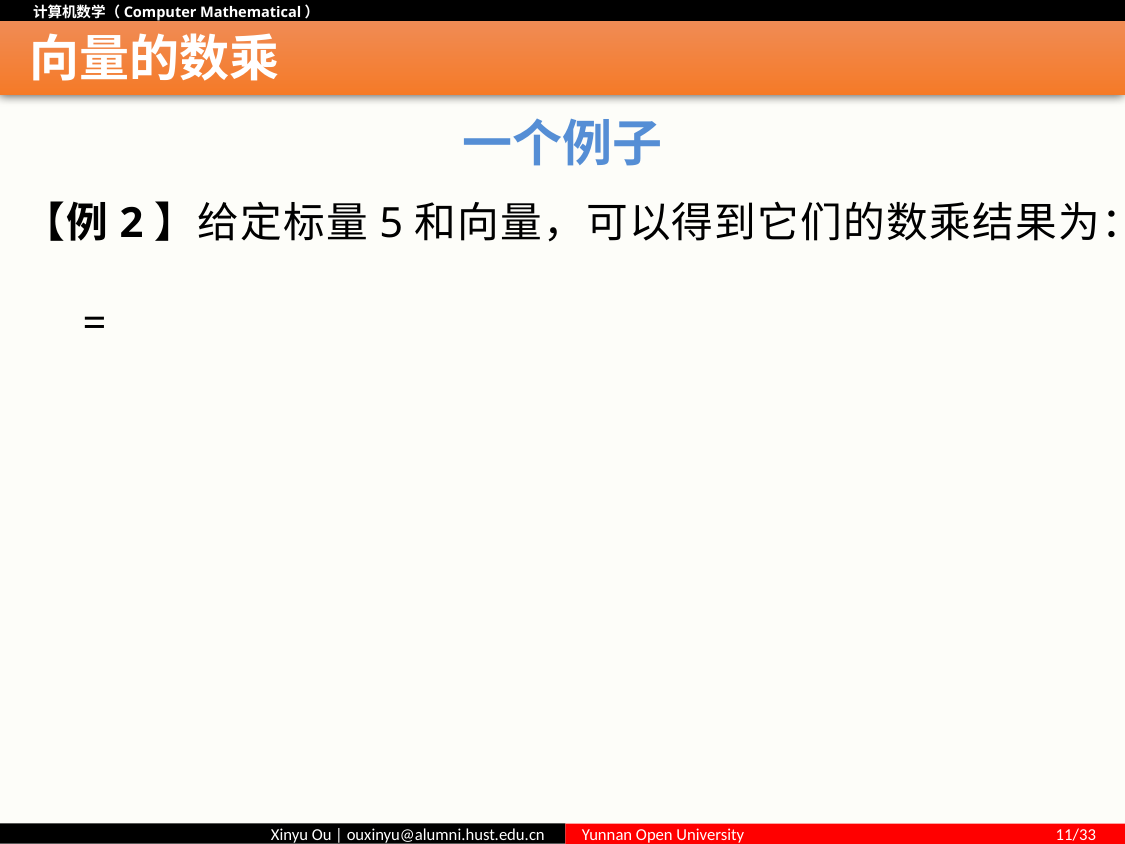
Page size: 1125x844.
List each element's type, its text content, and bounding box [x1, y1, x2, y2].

list 一个例子 [0, 111, 1125, 172]
title 向量的数乘 [0, 20, 1125, 93]
